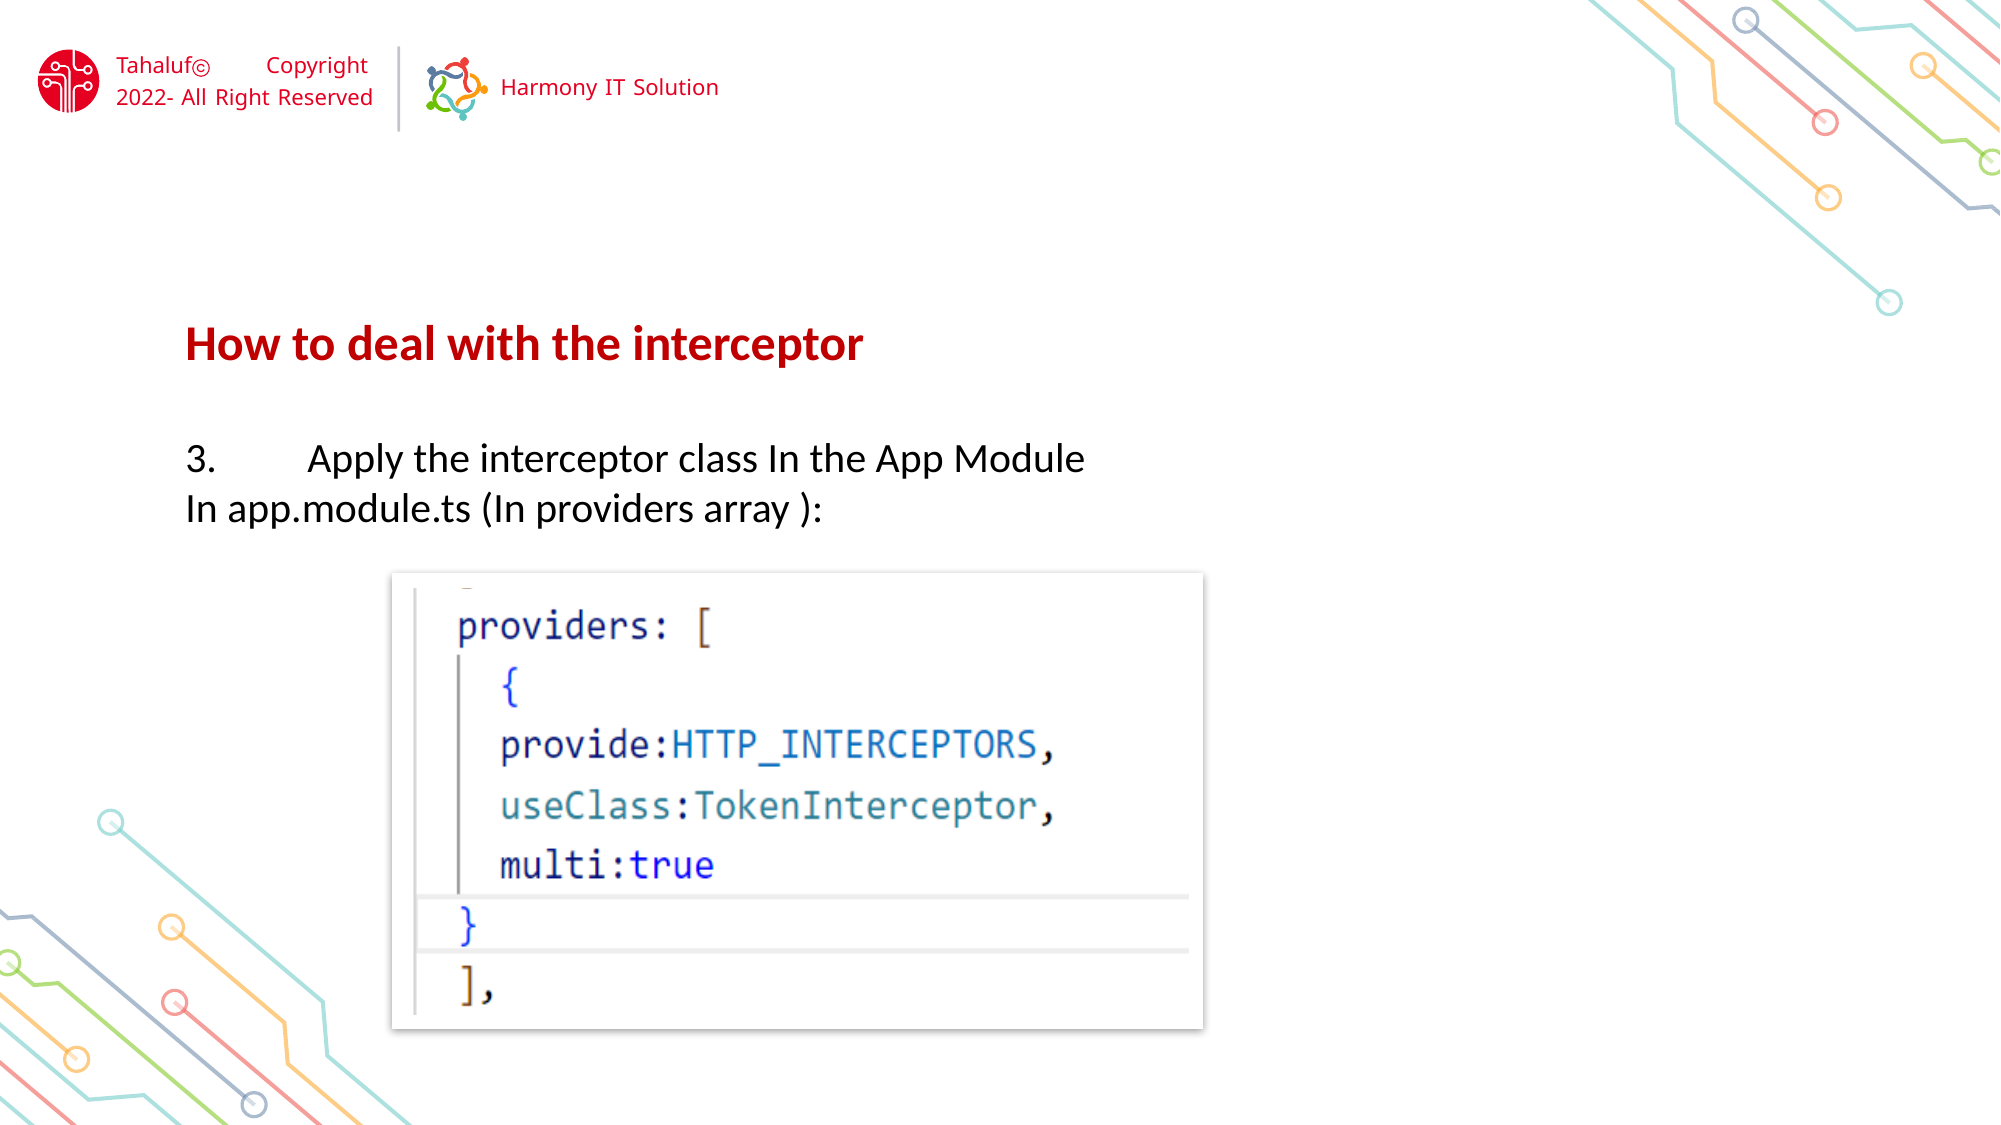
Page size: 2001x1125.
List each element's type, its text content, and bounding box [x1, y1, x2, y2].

text_box How to deal with the interceptor Apply the interceptor class In the App Module In app.module.ts (In providers array ): [170, 303, 1847, 739]
text_box [37, 49, 100, 113]
picture [405, 587, 1189, 1015]
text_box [426, 57, 488, 121]
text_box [1587, 0, 2000, 317]
text_box Tahaluf Copyright 2022- All Right Reserved [114, 45, 378, 110]
text_box [397, 46, 401, 132]
picture [192, 59, 210, 77]
text_box Harmony IT Solution [499, 71, 733, 100]
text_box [0, 808, 413, 1125]
